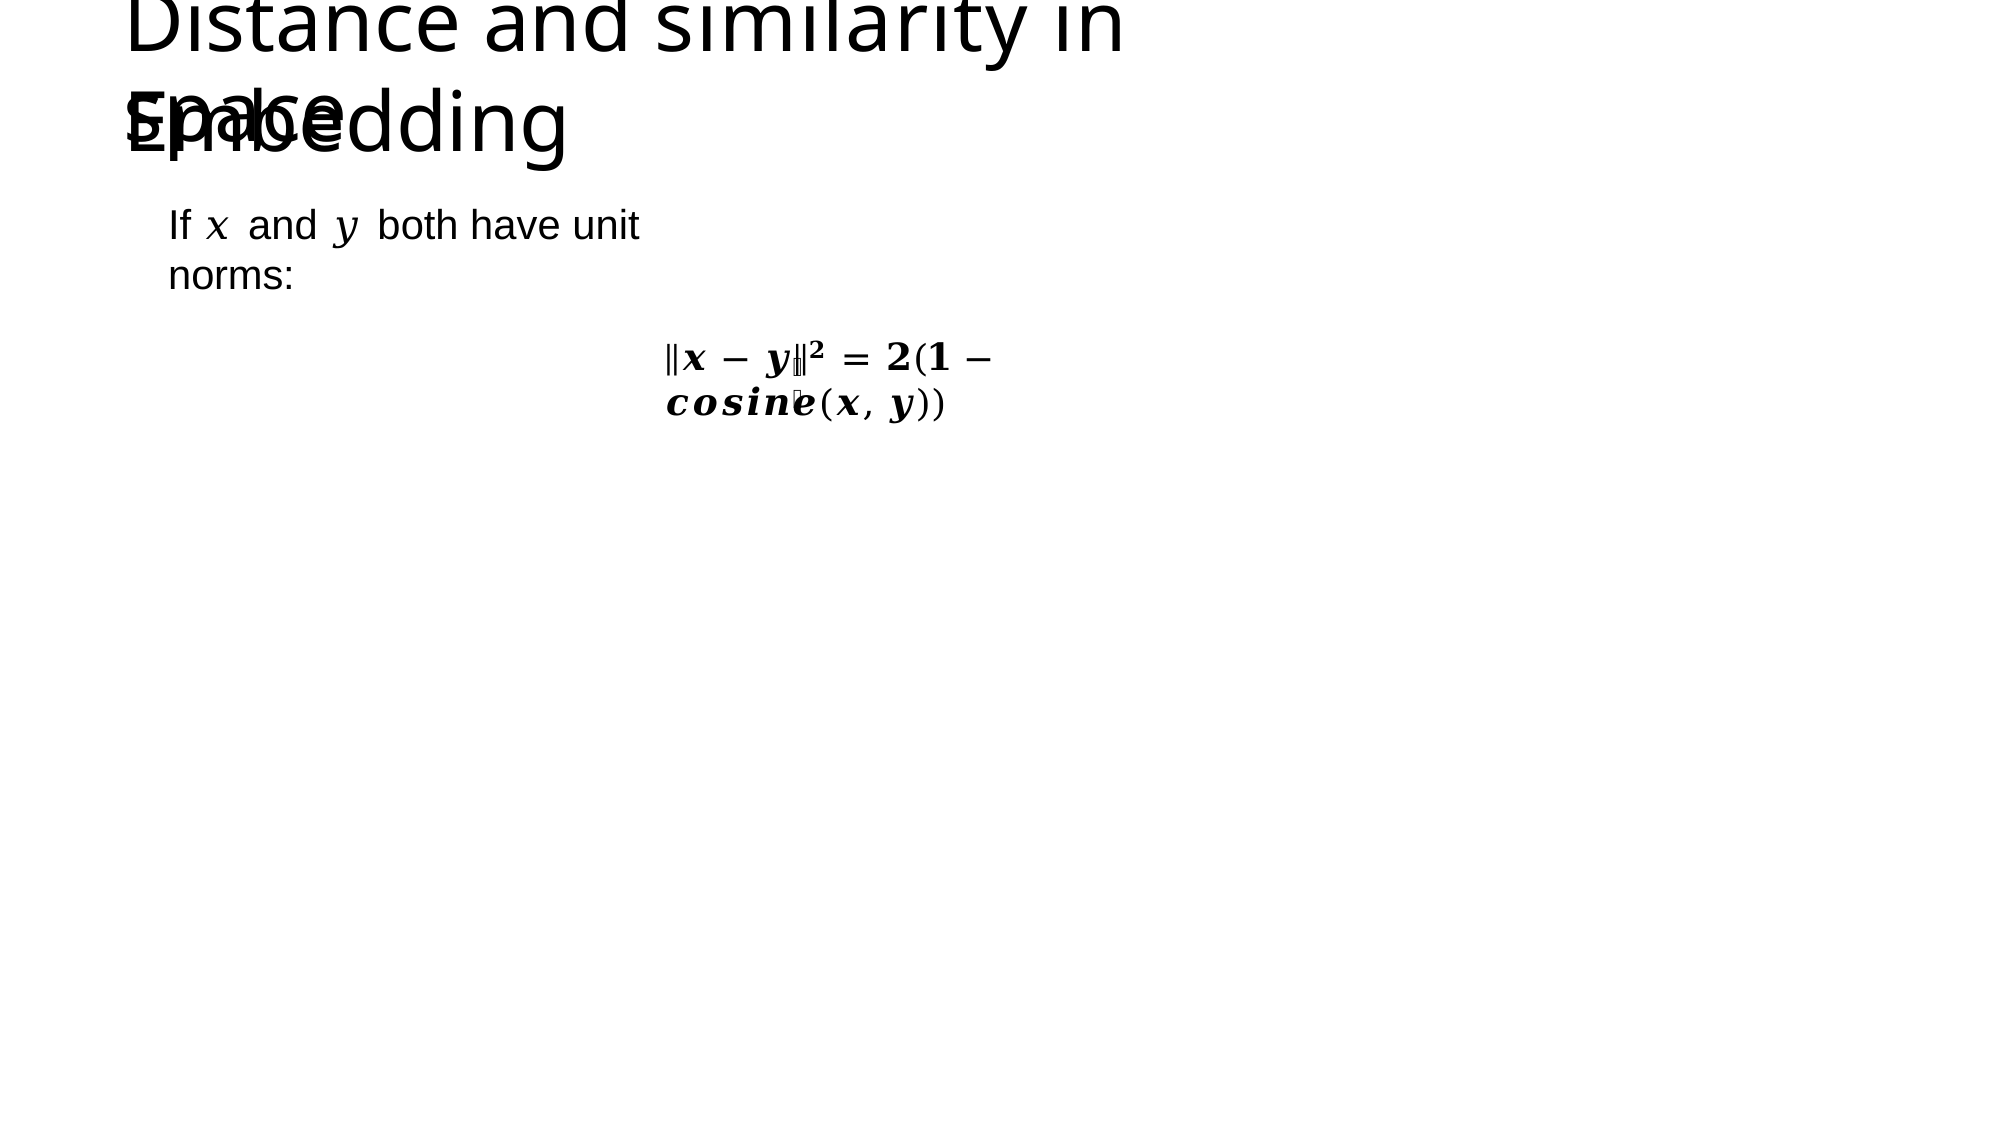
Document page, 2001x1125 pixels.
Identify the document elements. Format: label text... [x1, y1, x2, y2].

text_box space If 𝑥 and 𝑦 both have unit norms: [121, 56, 757, 298]
title Distance and similarity in Embedding [121, 0, 1517, 169]
text_box ‖𝒙 − 𝒚‖𝟐 = 𝟐(𝟏 − 𝒄𝒐𝒔𝒊𝒏𝒆(𝒙, 𝒚)) [658, 327, 1195, 424]
